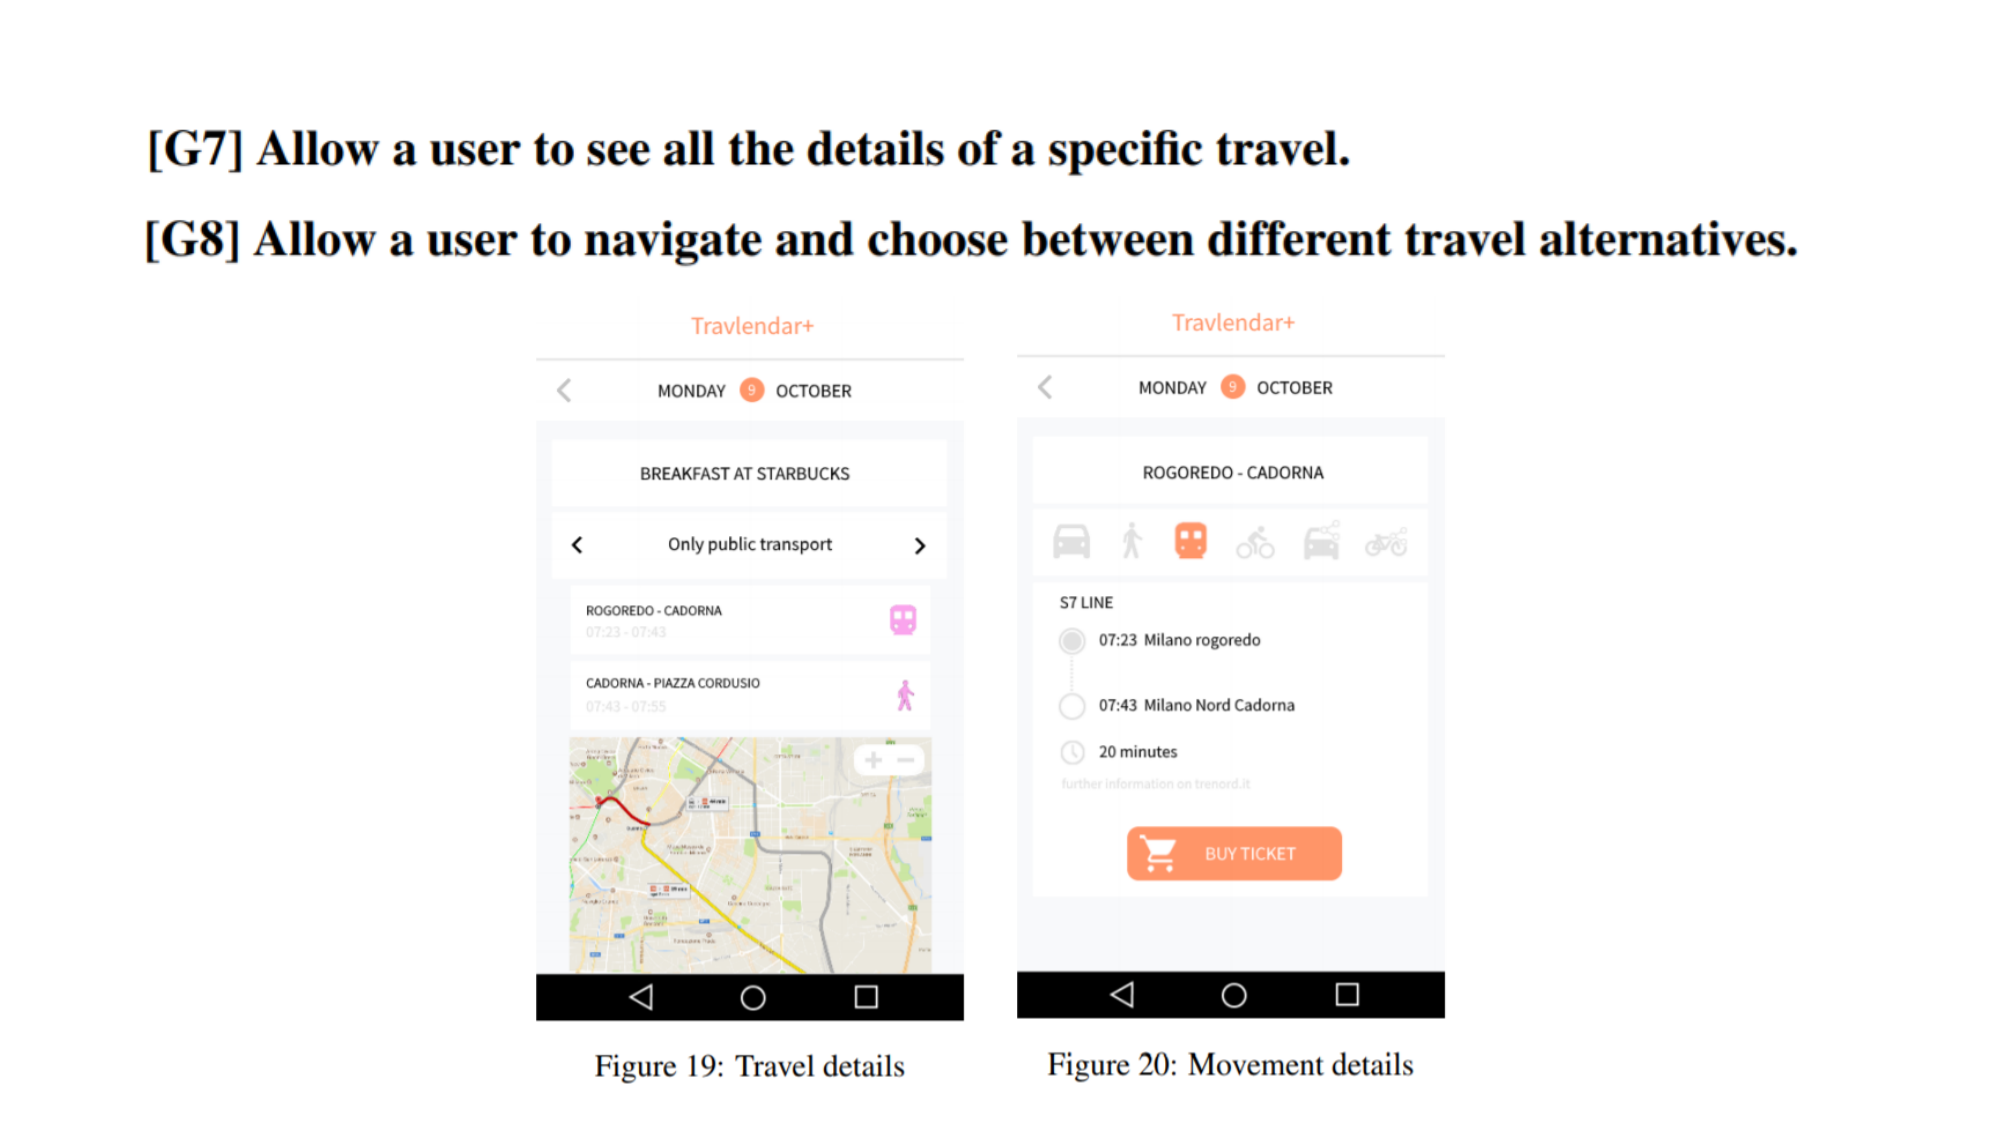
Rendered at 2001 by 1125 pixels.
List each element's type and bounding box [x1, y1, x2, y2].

picture [527, 296, 1475, 1101]
picture [116, 105, 1850, 293]
